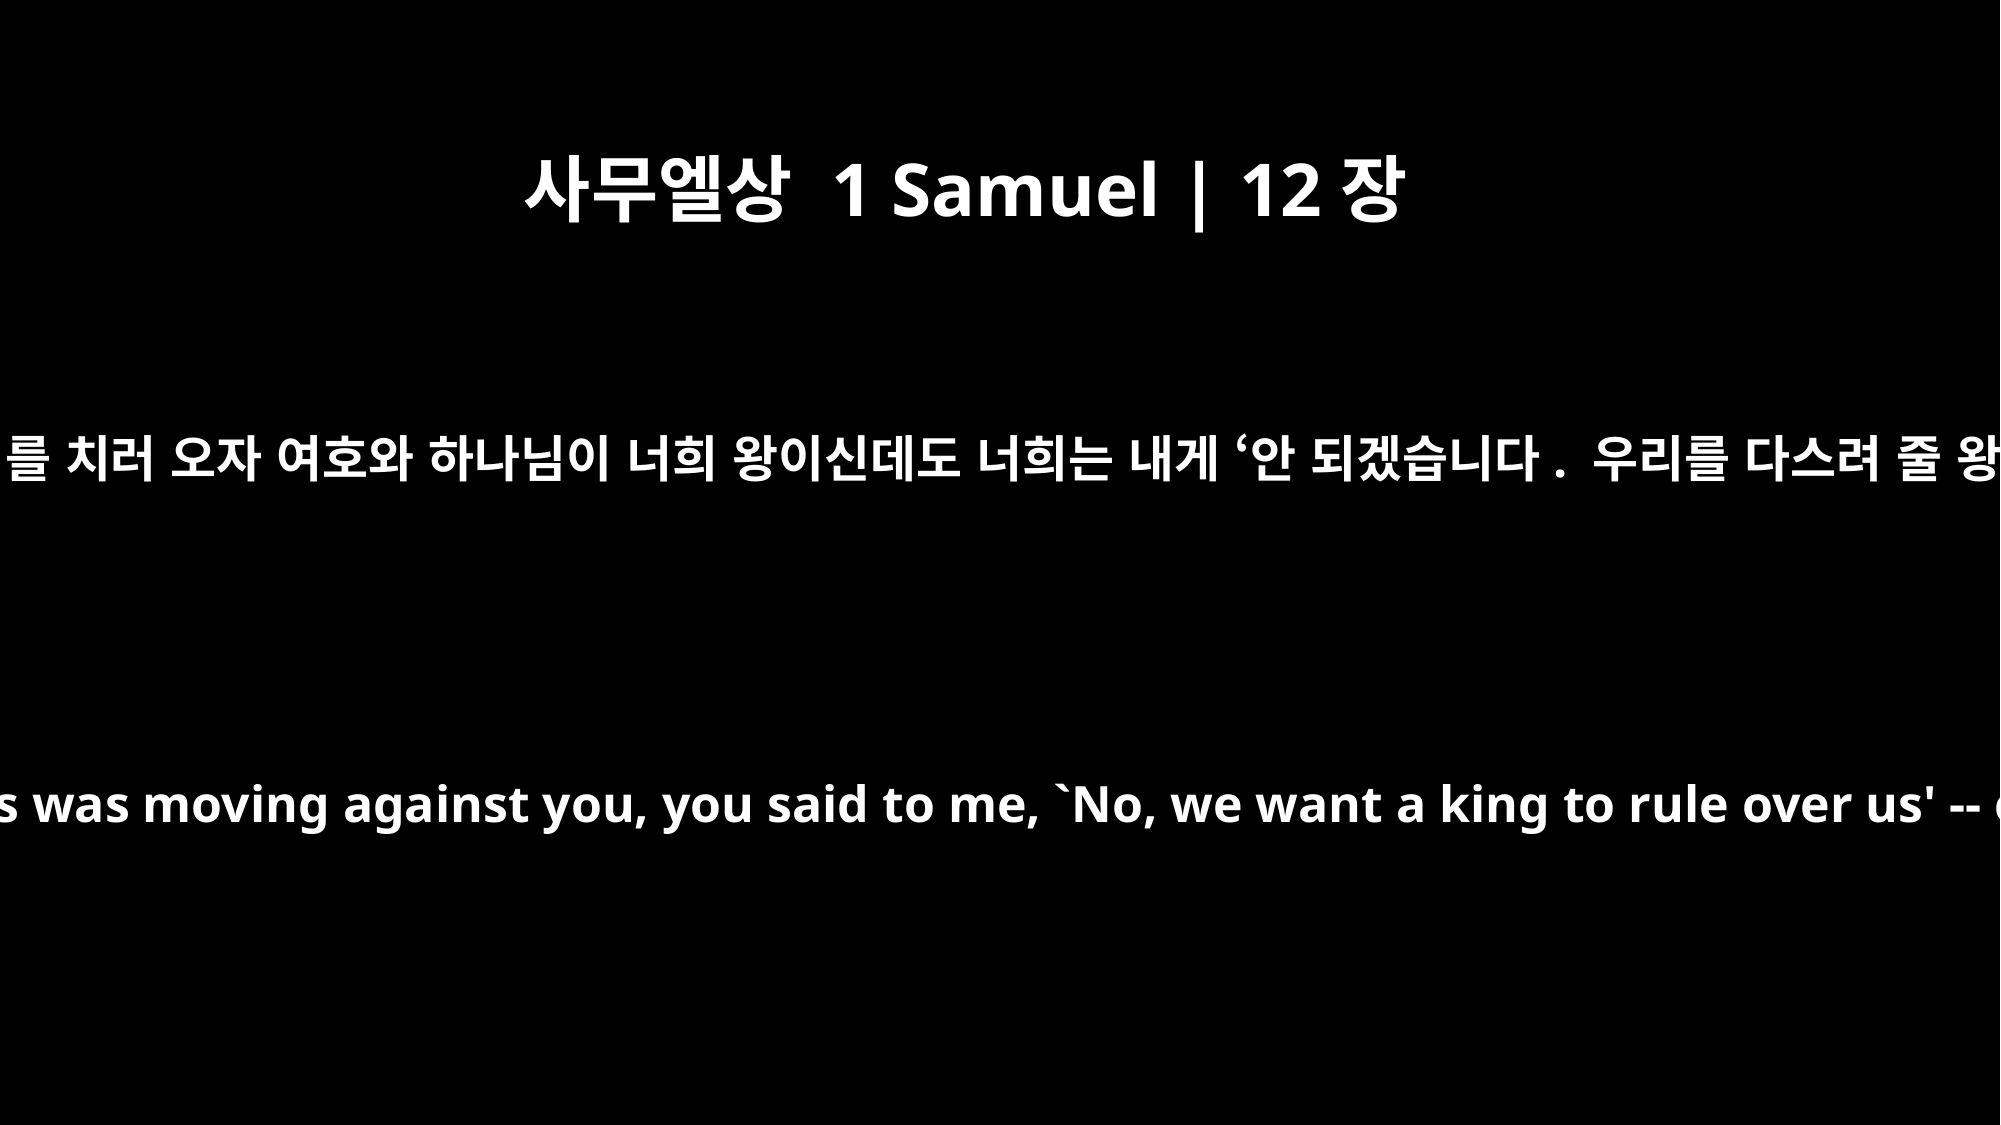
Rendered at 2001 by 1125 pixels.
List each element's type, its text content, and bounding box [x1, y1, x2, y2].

text_box 12 그러나 너희는 암몬 왕 나하스가 너희를 치러 오자 여호와 하나님이 너희 왕이신데도 너희는 내게 ‘안 되겠습니다. 우리를 다스려 줄 왕이 있어야겠습니다’라고 말했다. [0, 359, 2000, 495]
text_box 사무엘상 1 Samuel | 12장 [509, 136, 1423, 239]
text_box "But when you saw that Nahash king of the Ammonites was moving against you, you said to me, `No, we want a king to rule over us' -- even though the LORD your God was your king. [0, 764, 2000, 840]
